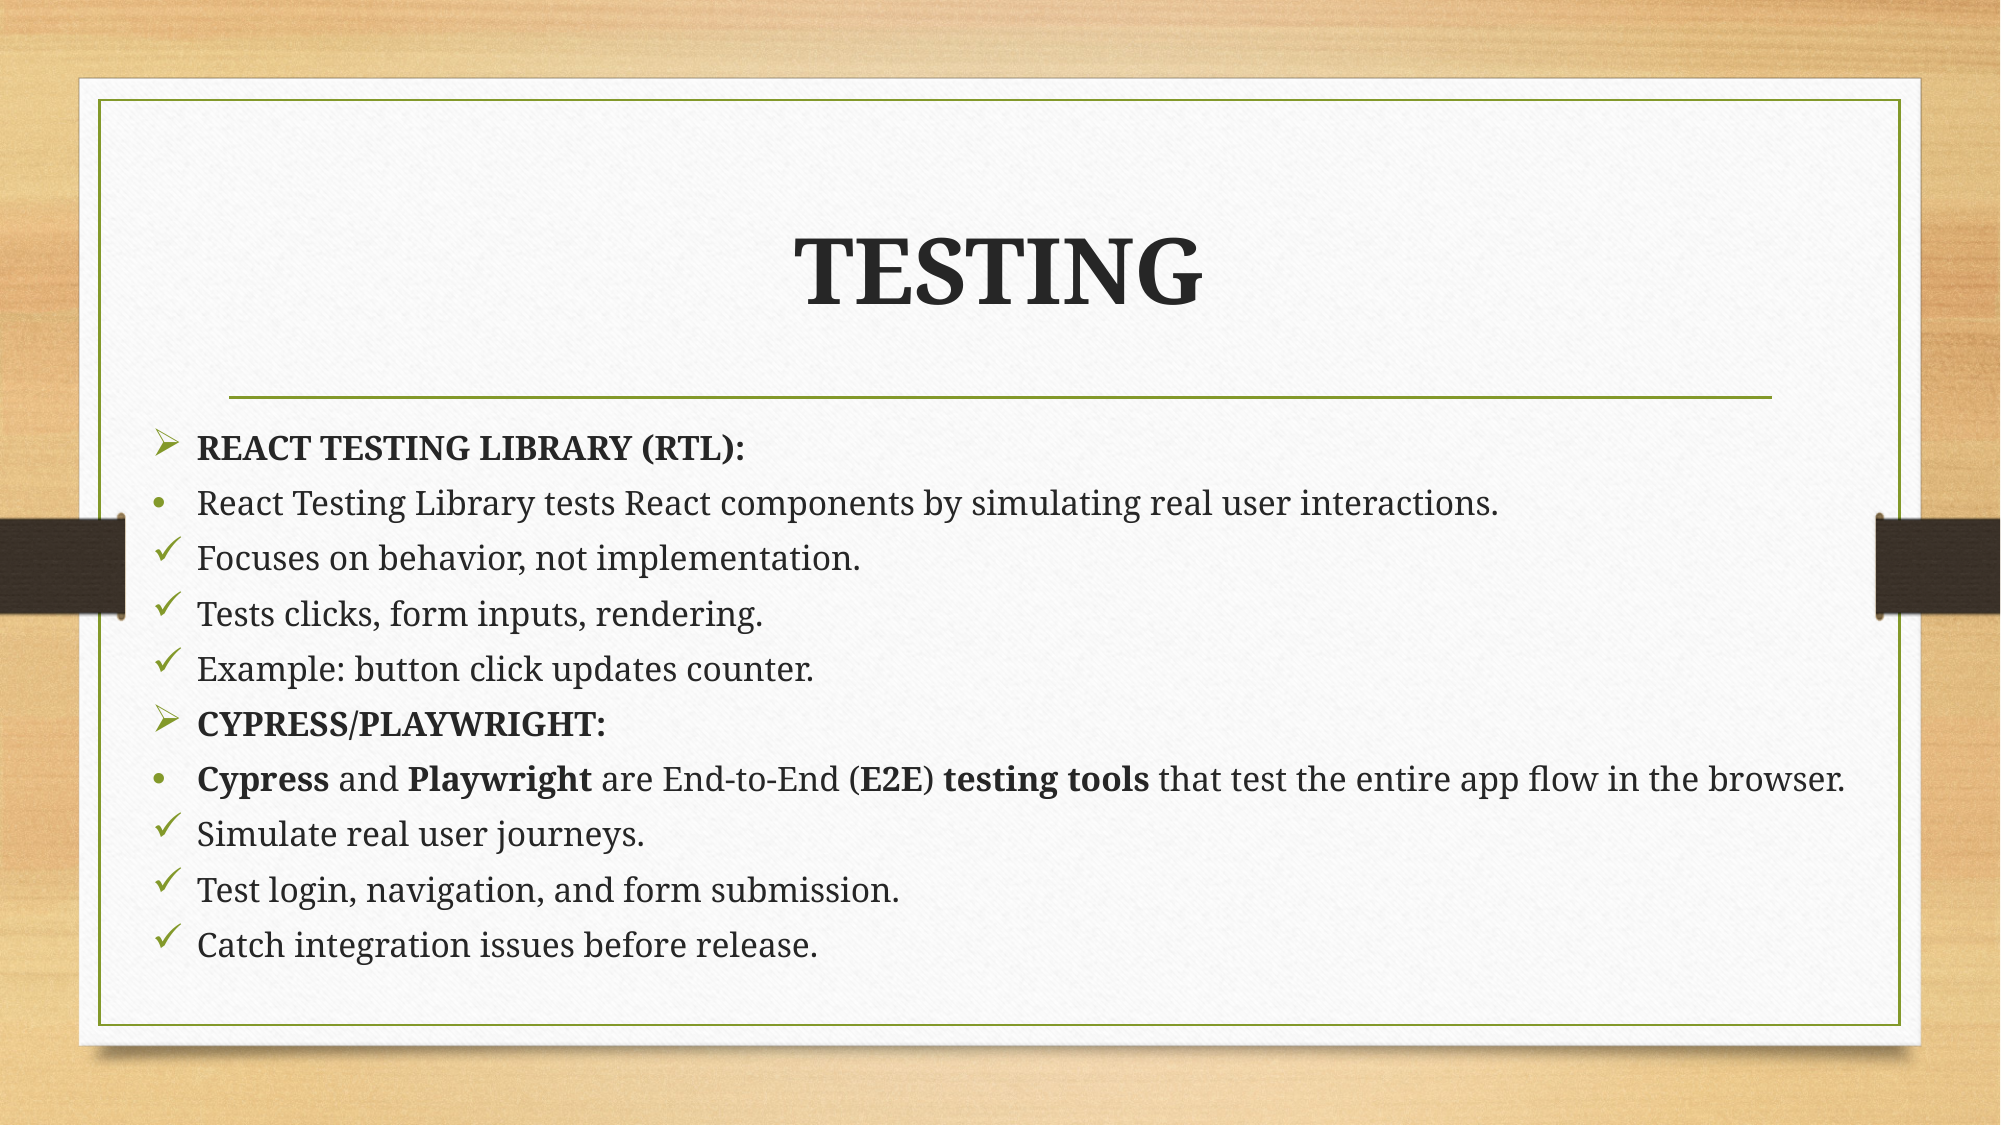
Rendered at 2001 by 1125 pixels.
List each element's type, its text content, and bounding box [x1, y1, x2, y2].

title TESTING [212, 161, 1788, 375]
list REACT TESTING LIBRARY (RTL): React Testing Library tests React components by simulating real user interactions. Focuses on behavior, not implementation. Tests clicks, form inputs, rendering. Example: button click updates counter. CYPRESS/PLAYWRIGHT: Cypress and Playwright are End-to-End (E2E) testing tools that test the entire app flow in the browser. Simulate real user journeys. Test login, navigation, and form submission. Catch integration issues before release. [137, 419, 1868, 1013]
picture [0, 0, 2001, 1125]
